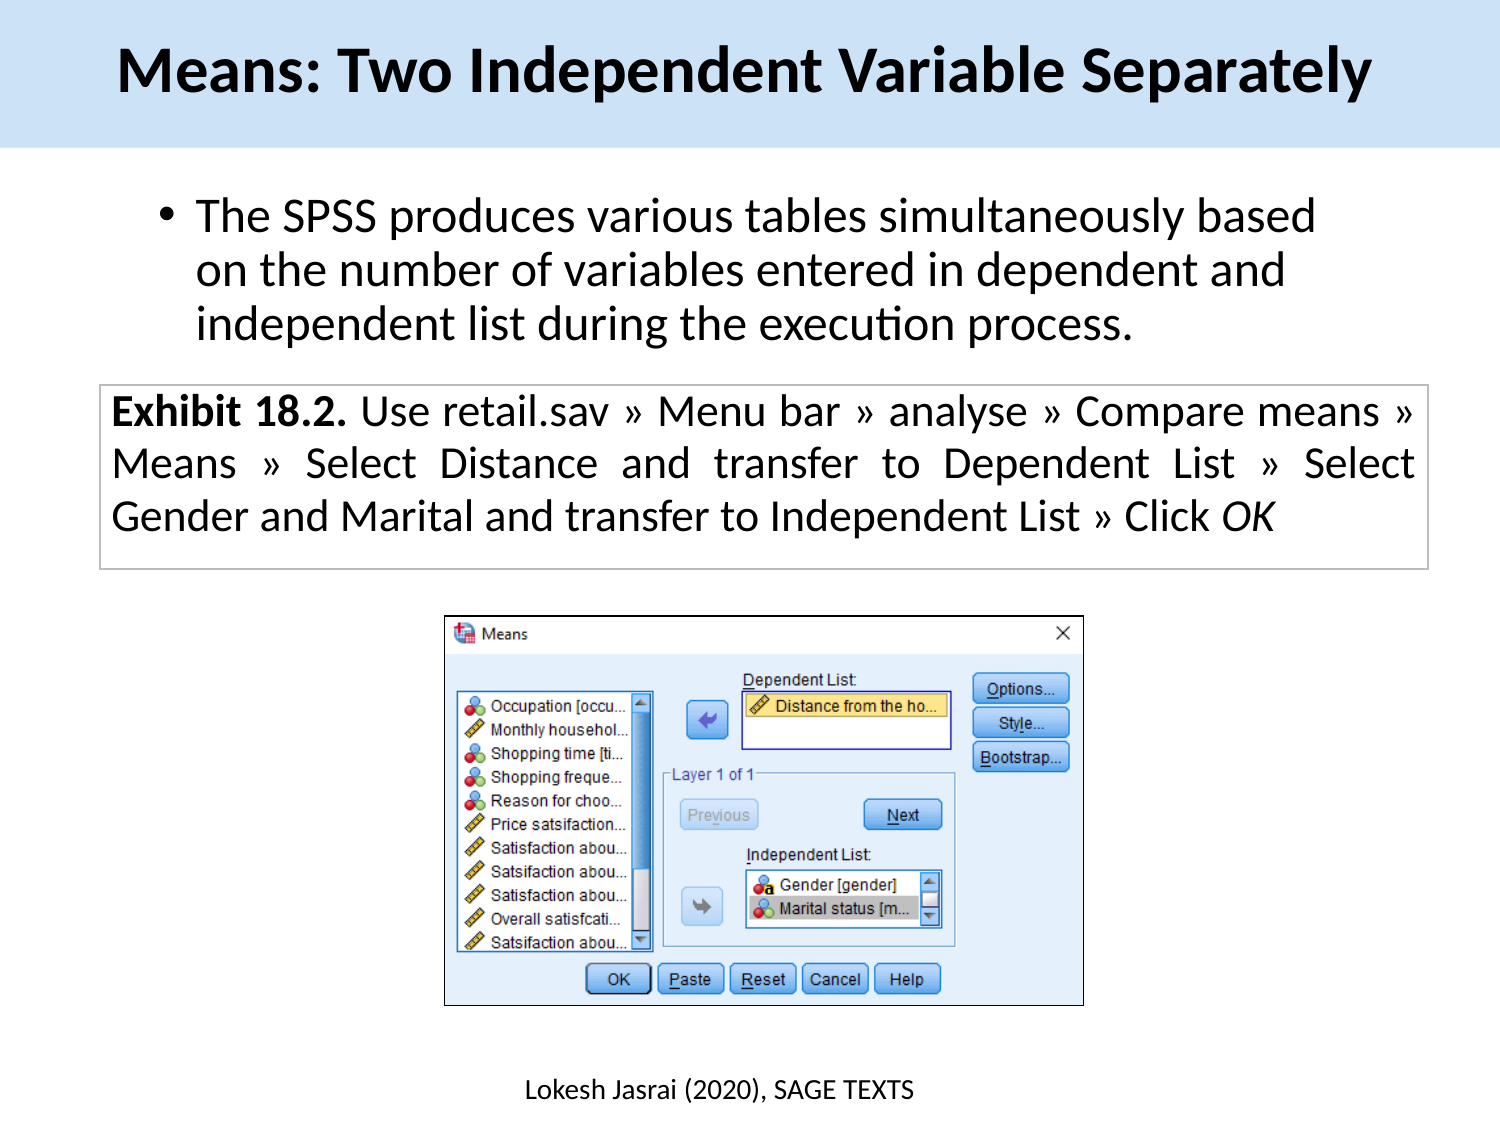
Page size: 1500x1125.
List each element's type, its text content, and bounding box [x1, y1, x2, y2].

text_box Means: Two Independent Variable Separately [99, 27, 1406, 116]
table_header Exhibit 18.2. Use retail.sav » Menu bar » analyse » Compare means » Means » Select Distance and transfer to Dependent List » Select Gender and Marital and transfer to Independent List » Click OK [101, 386, 1427, 568]
picture [0, 0, 1500, 1125]
footer Lokesh Jasrai (2020), SAGE TEXTS [452, 1063, 988, 1124]
text_box The SPSS produces various tables simultaneously based on the number of variables entered in dependent and independent list during the execution process. [143, 182, 1351, 352]
